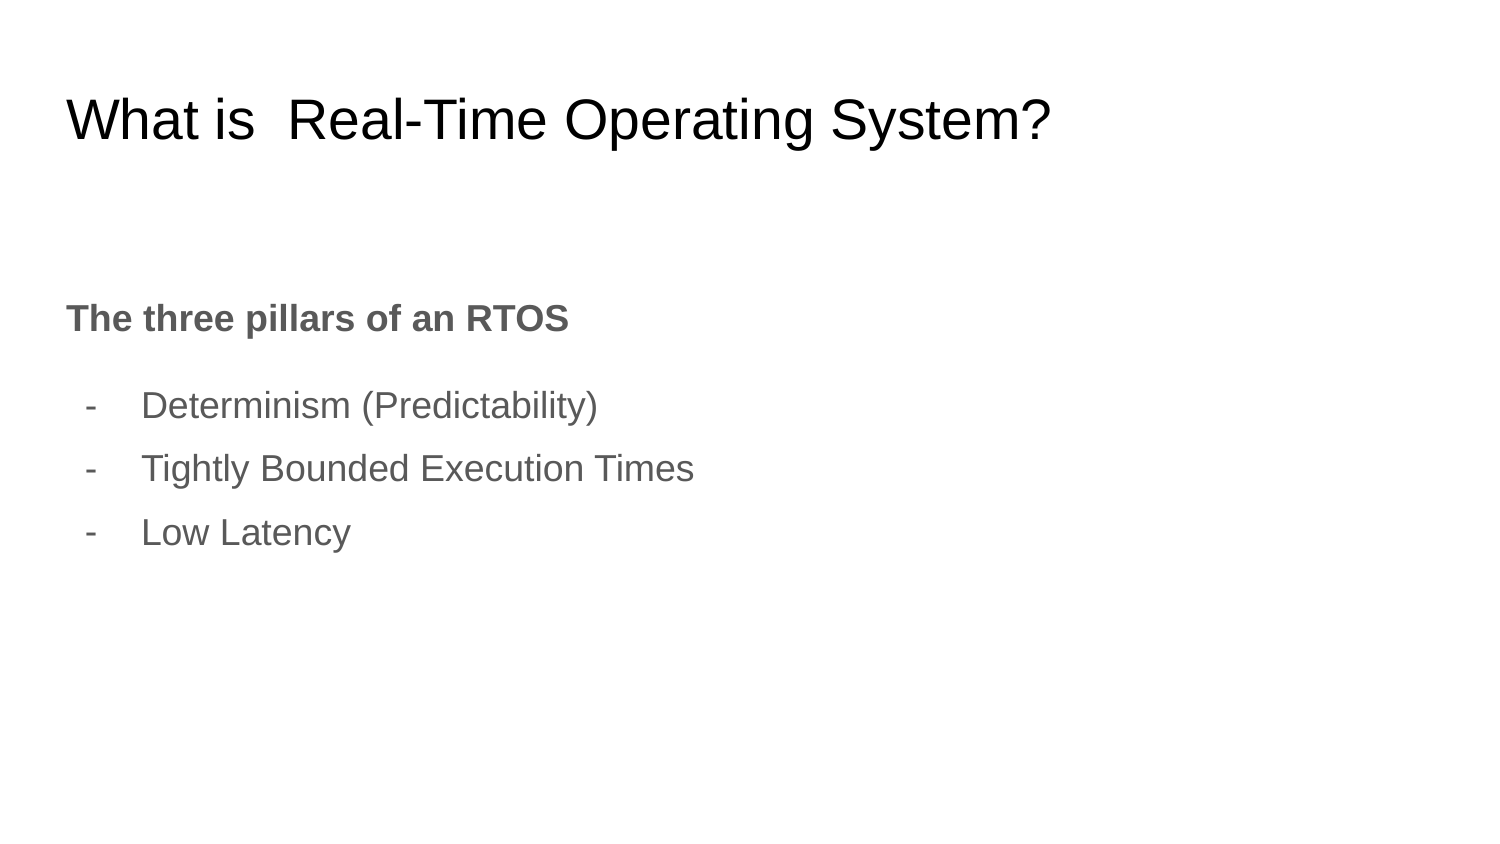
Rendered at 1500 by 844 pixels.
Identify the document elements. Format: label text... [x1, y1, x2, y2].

title What is Real-Time Operating System? [51, 72, 1449, 167]
list The three pillars of an RTOS Determinism (Predictability) Tightly Bounded Execution Times Low Latency [51, 182, 741, 661]
